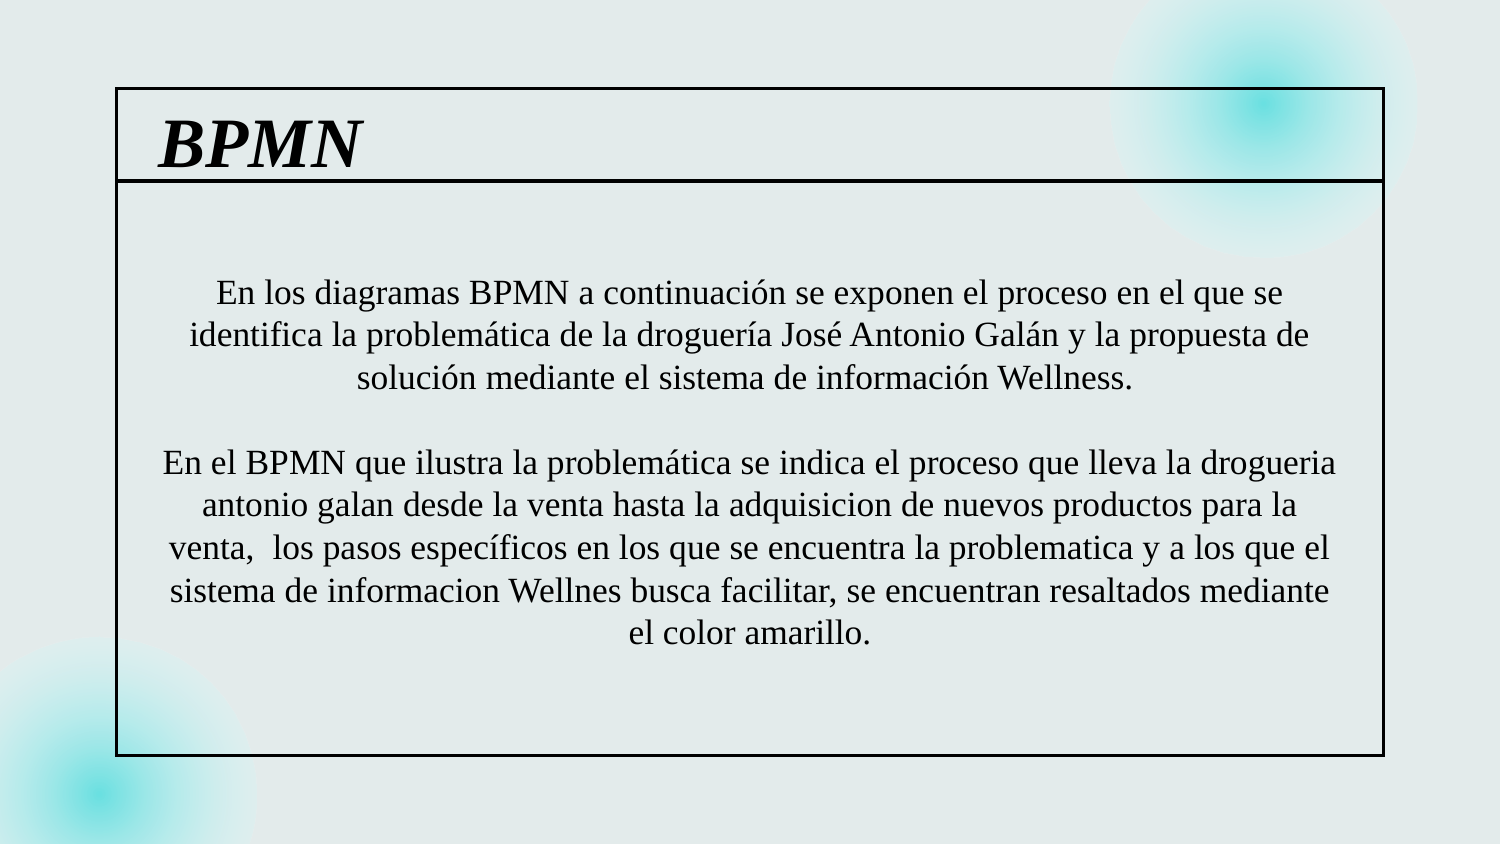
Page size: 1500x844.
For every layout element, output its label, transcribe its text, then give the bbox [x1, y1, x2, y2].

text_box En los diagramas BPMN a continuación se exponen el proceso en el que se identifica la problemática de la droguería José Antonio Galán y la propuesta de solución mediante el sistema de información Wellness. En el BPMN que ilustra la problemática se indica el proceso que lleva la drogueria antonio galan desde la venta hasta la adquisicion de nuevos productos para la venta, los pasos específicos en los que se encuentra la problematica y a los que el sistema de informacion Wellnes busca facilitar, se encuentran resaltados mediante el color amarillo. [147, 206, 1353, 714]
title BPMN [143, 88, 1355, 192]
